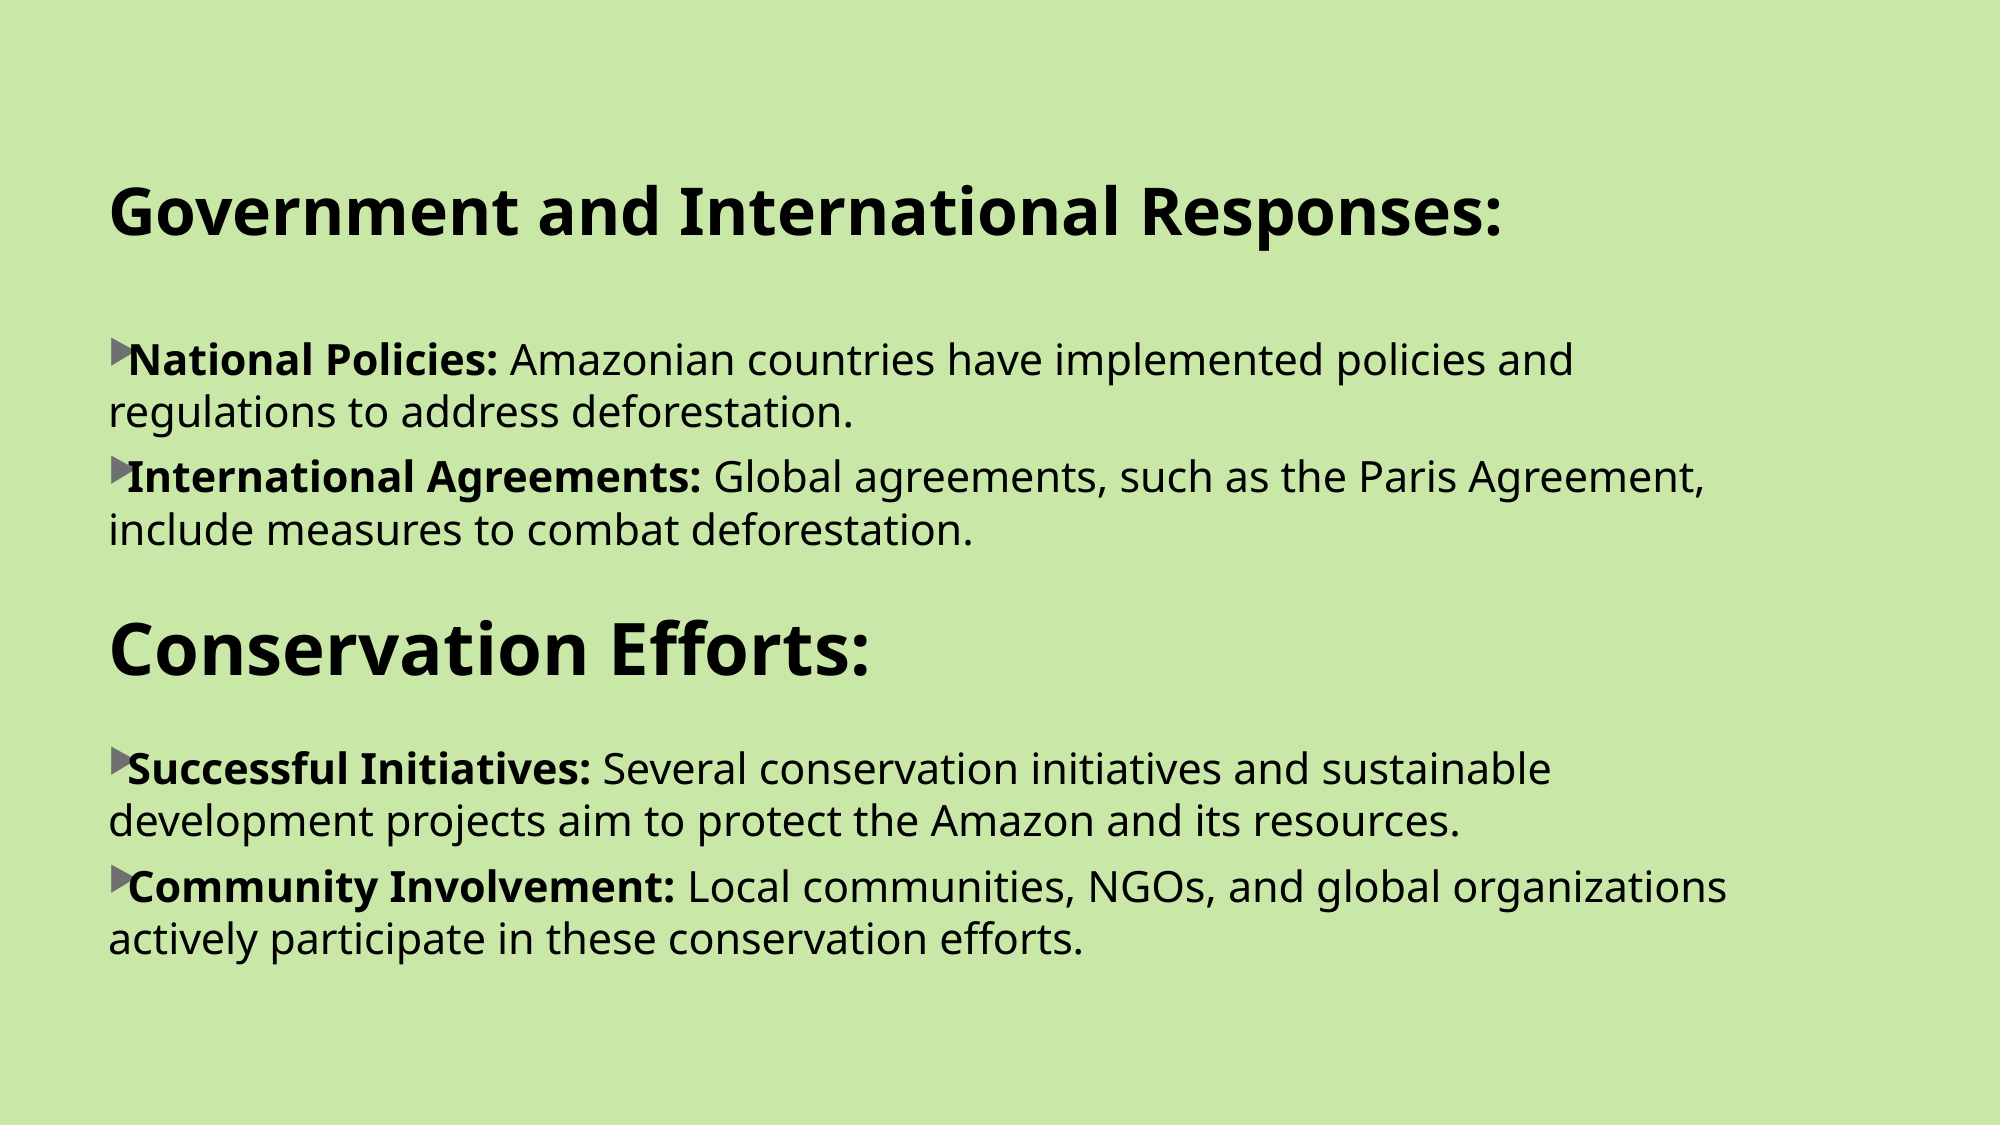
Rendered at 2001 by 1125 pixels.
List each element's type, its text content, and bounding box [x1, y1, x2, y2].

text_box Government and International Responses: National Policies: Amazonian countries have implemented policies and regulations to address deforestation. International Agreements: Global agreements, such as the Paris Agreement, include measures to combat deforestation. Conservation Efforts: Successful Initiatives: Several conservation initiatives and sustainable development projects aim to protect the Amazon and its resources. Community Involvement: Local communities, NGOs, and global organizations actively participate in these conservation efforts. [93, 163, 1813, 986]
